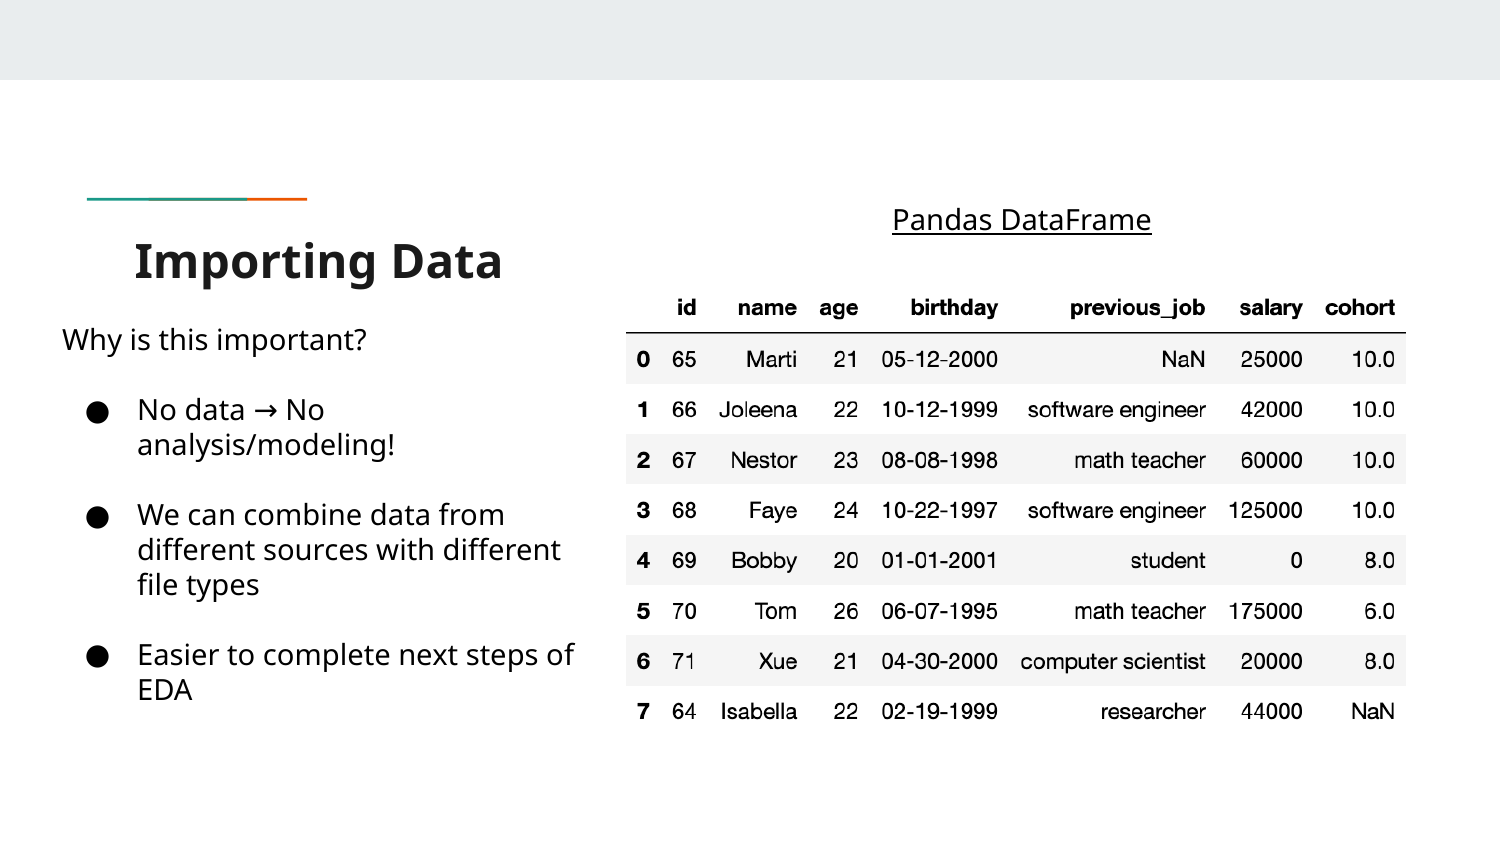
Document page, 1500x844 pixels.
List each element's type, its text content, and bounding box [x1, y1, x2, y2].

picture [609, 279, 1435, 770]
text_box Pandas DataFrame [868, 186, 1176, 252]
text_box Why is this important? No data → No analysis/modeling! We can combine data from different sources with different file types Easier to complete next steps of EDA [47, 306, 595, 721]
title Importing Data [119, 216, 1381, 305]
